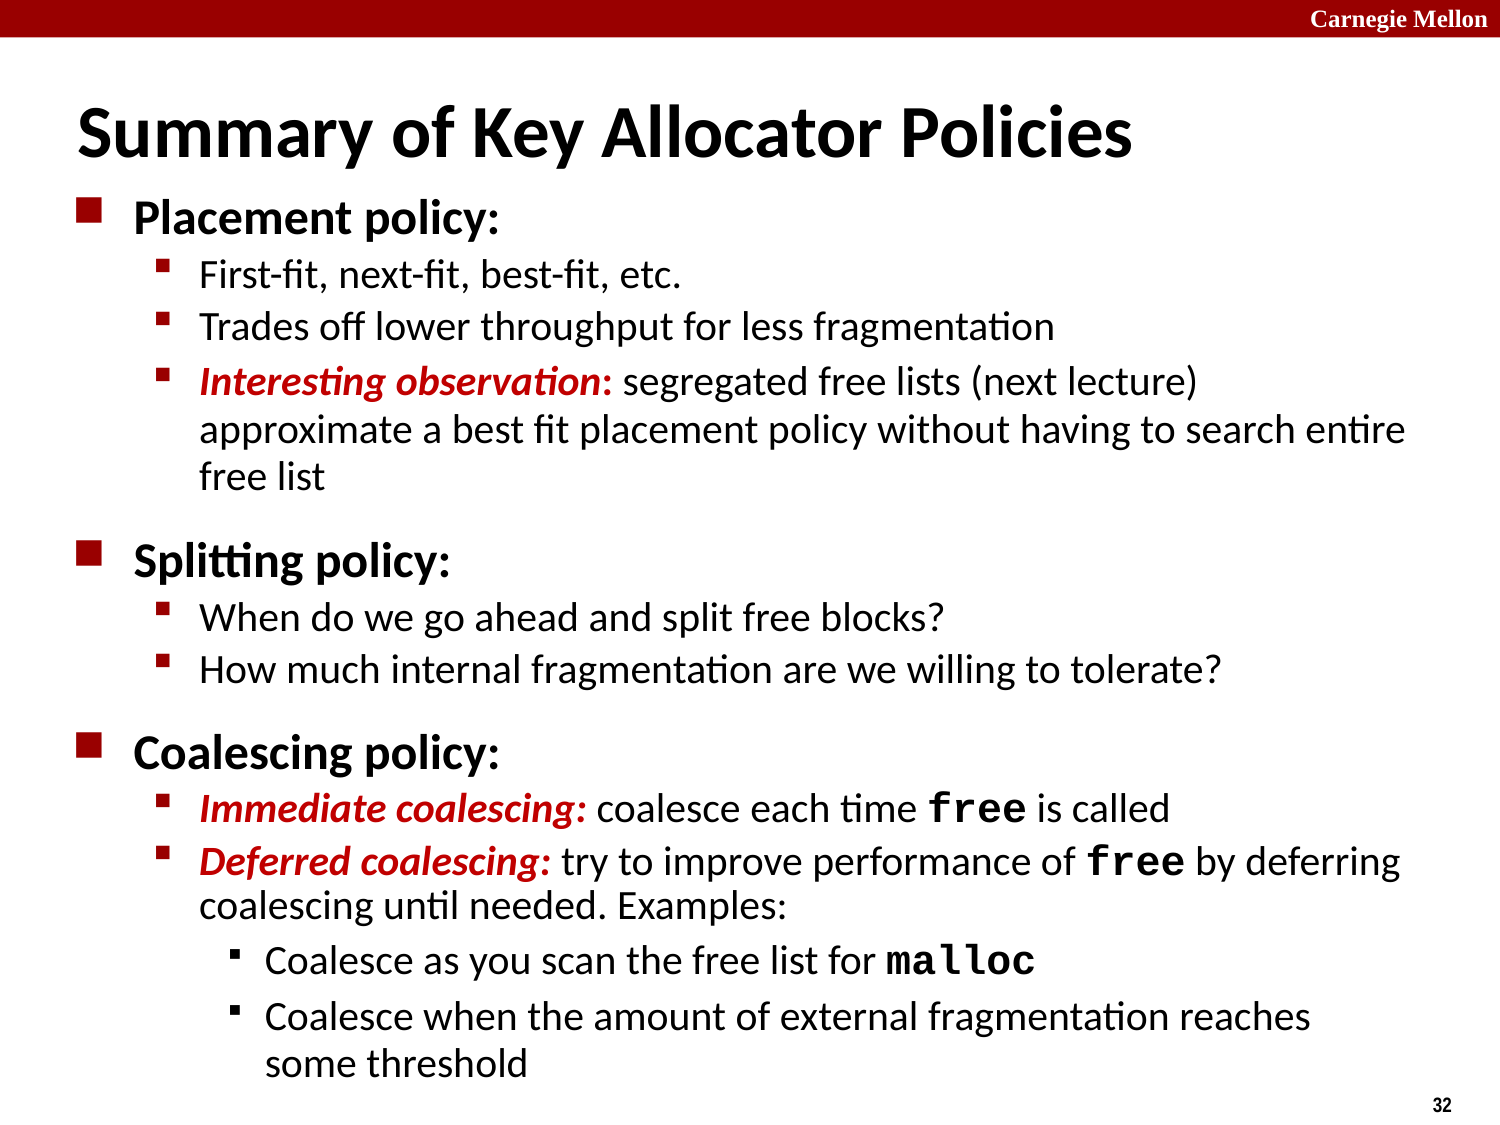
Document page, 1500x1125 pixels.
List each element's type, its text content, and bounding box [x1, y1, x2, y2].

title Summary of Key Allocator Policies [62, 80, 1438, 176]
list Placement policy: First-fit, next-fit, best-fit, etc. Trades off lower throughput for less fragmentation Interesting observation: segregated free lists (next lecture) approximate a best fit placement policy without having to search entire free list Splitting policy: When do we go ahead and split free blocks? How much internal fragmentation are we willing to tolerate? Coalescing policy: Immediate coalescing: coalesce each time free is called Deferred coalescing: try to improve performance of free by deferring coalescing until needed. Examples: Coalesce as you scan the free list for malloc Coalesce when the amount of external fragmentation reaches some threshold [61, 187, 1426, 1090]
